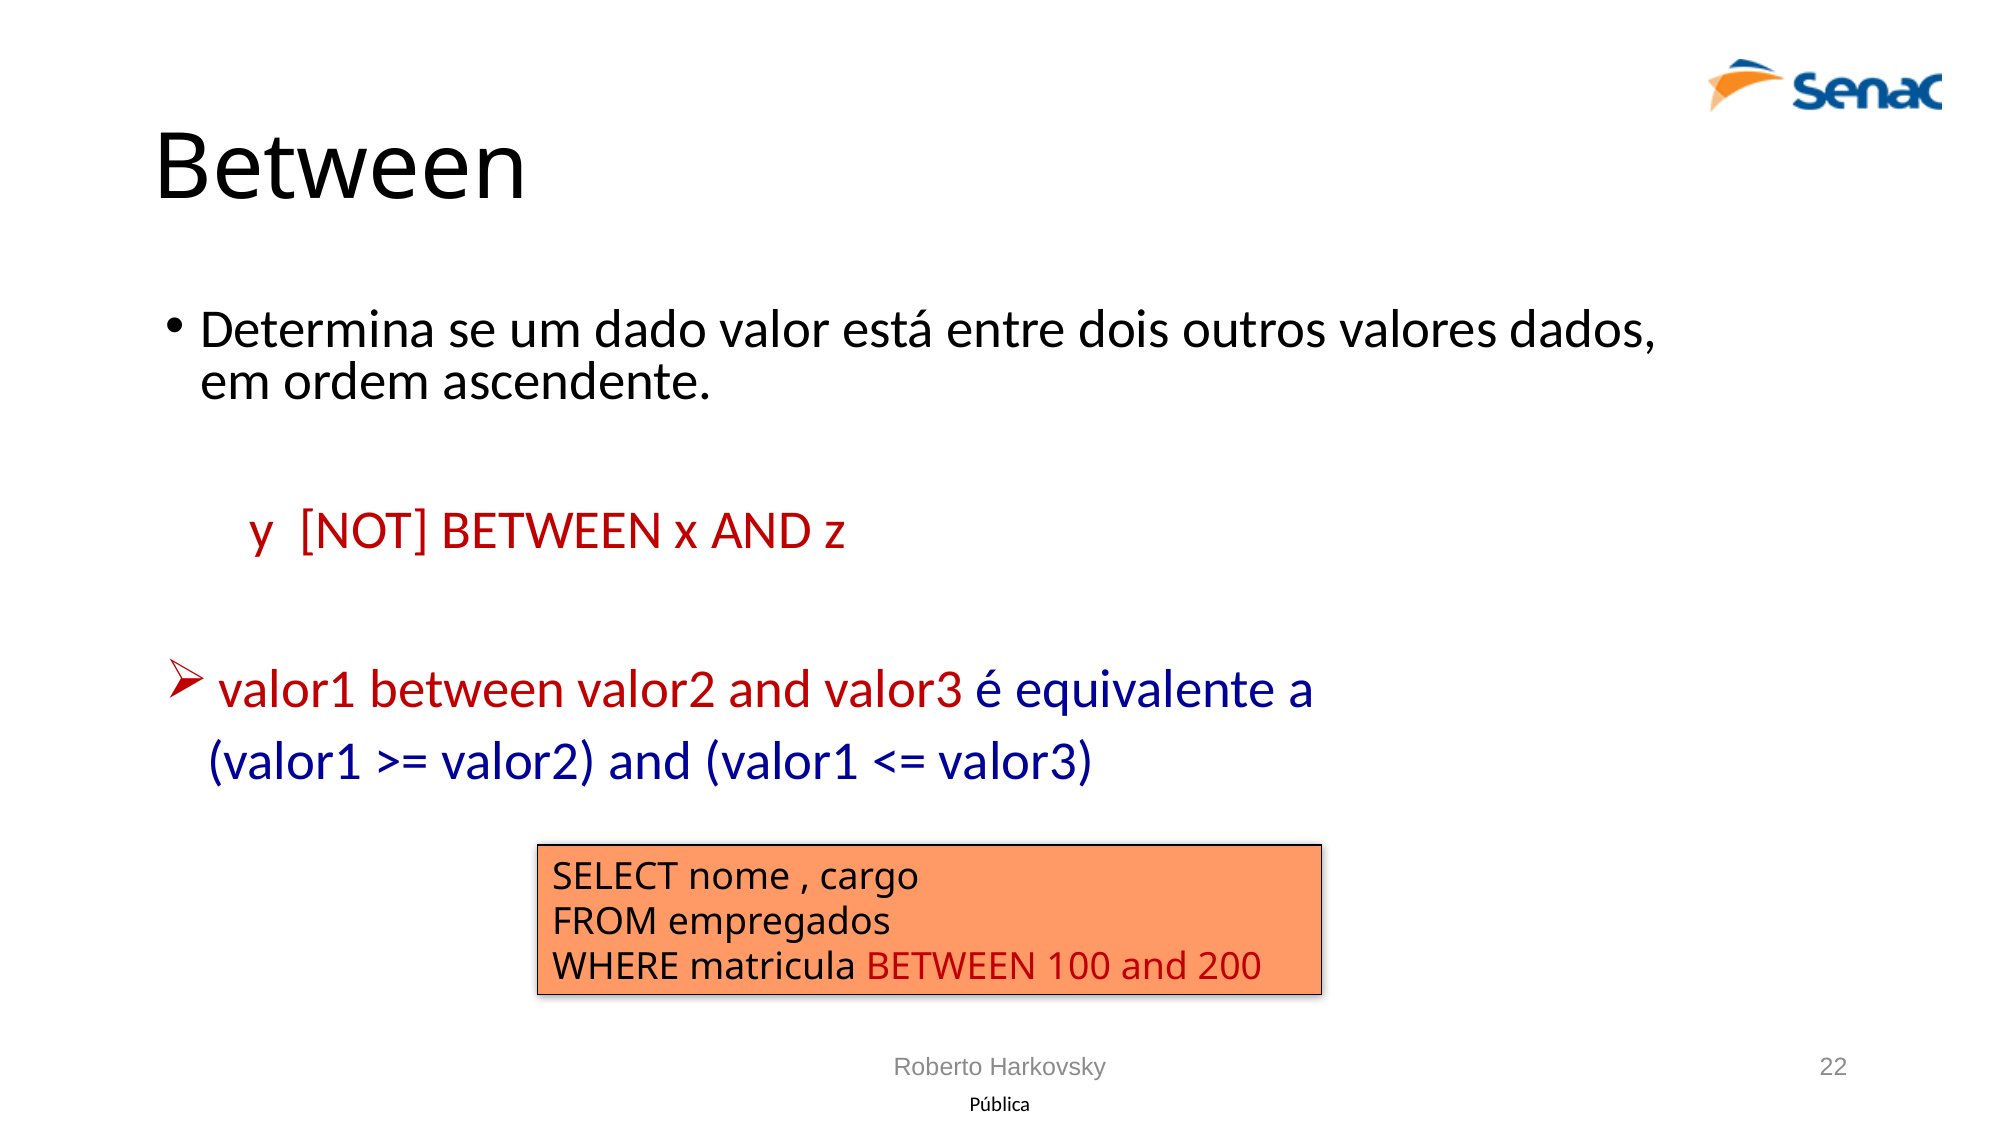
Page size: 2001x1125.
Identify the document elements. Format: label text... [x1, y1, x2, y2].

title Between [137, 59, 1863, 278]
text_box SELECT nome , cargo FROM empregados WHERE matricula BETWEEN 100 and 200 [537, 844, 1322, 995]
picture [1863, 59, 1942, 112]
slide_number 22 [1412, 1042, 1863, 1103]
footer Roberto Harkovsky [662, 1042, 1338, 1103]
list Determina se um dado valor está entre dois outros valores dados, em ordem ascendente. y [NOT] BETWEEN x AND z valor1 between valor2 and valor3 é equivalente a (valor1 >= valor2) and (valor1 <= valor3) [150, 297, 1709, 799]
